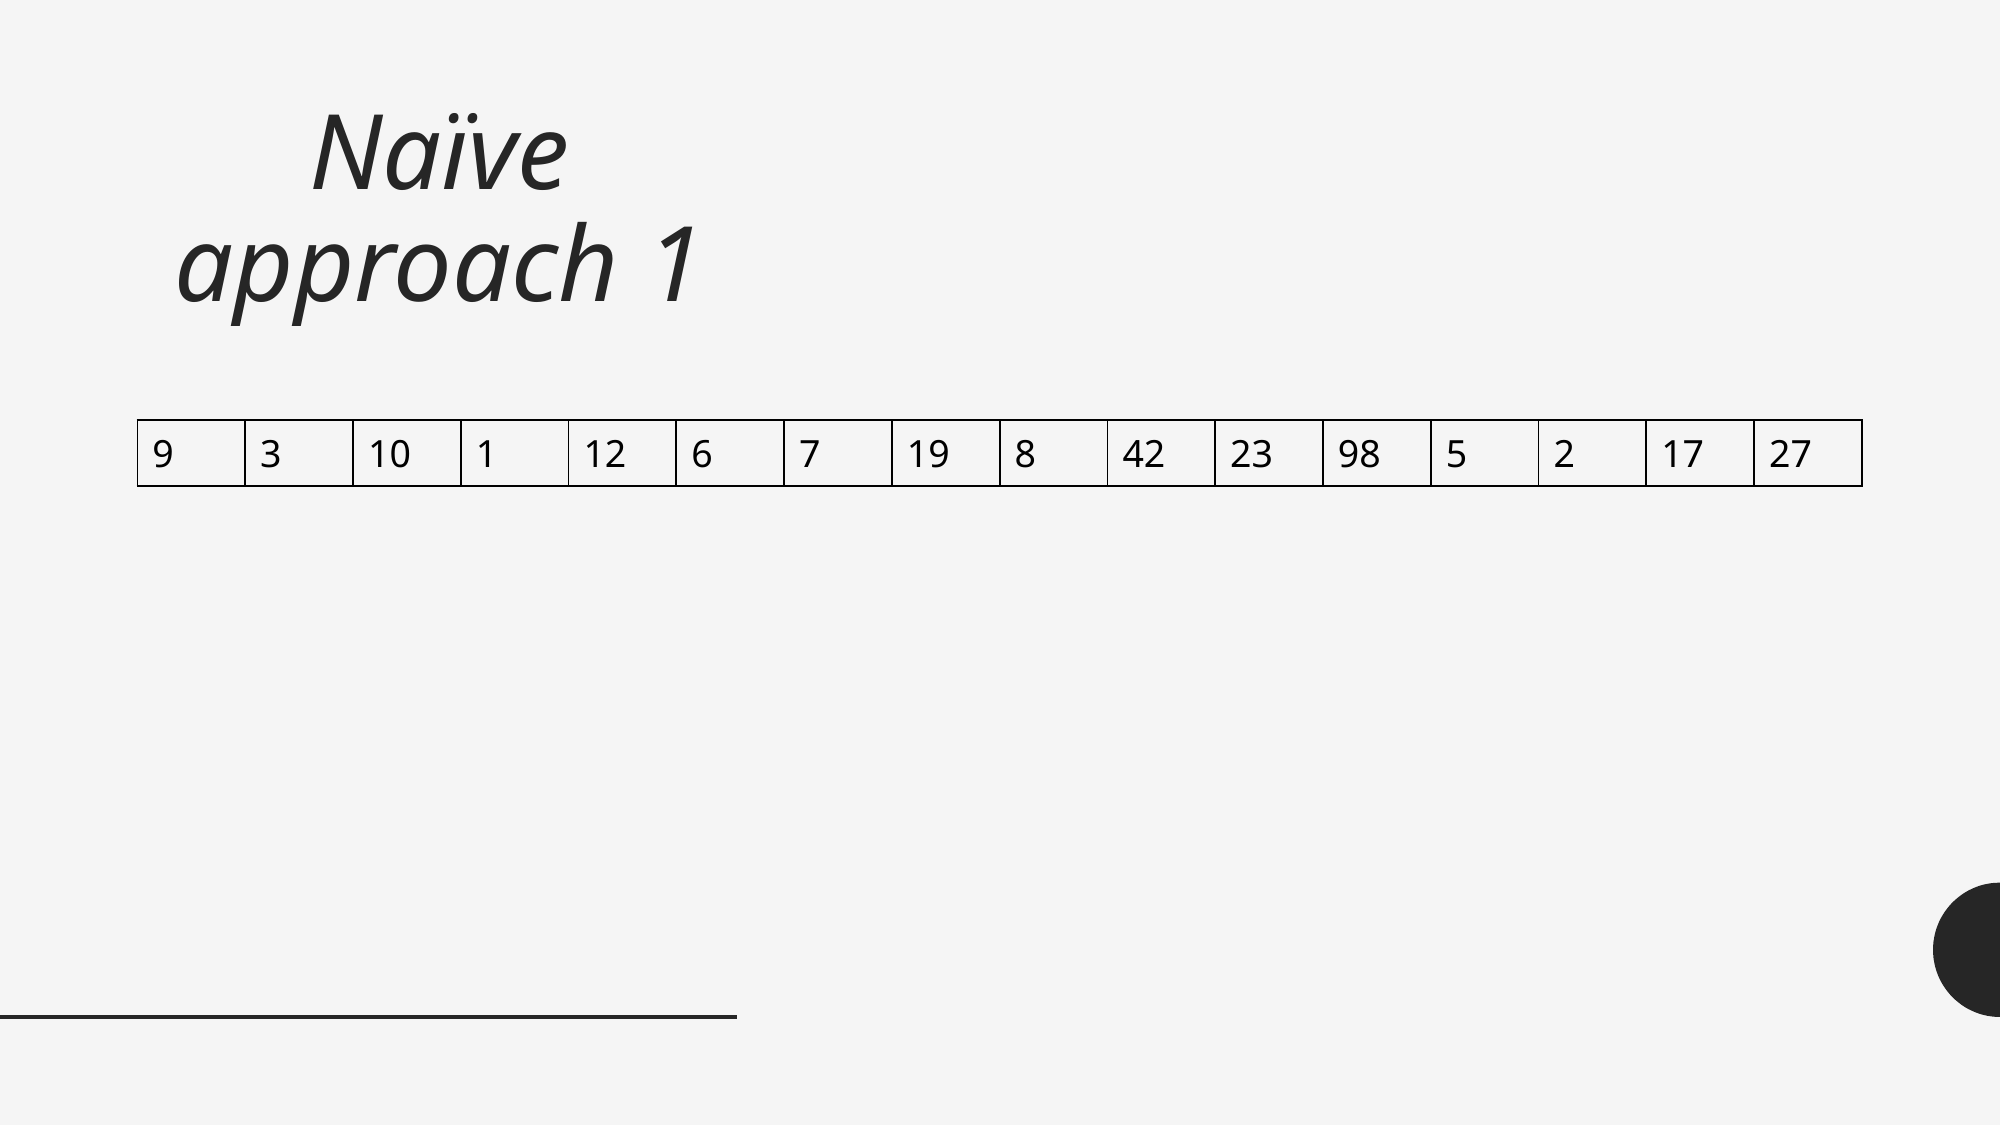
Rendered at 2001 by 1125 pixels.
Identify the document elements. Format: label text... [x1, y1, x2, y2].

table_header 42 [1108, 421, 1214, 485]
table_header 3 [246, 421, 352, 485]
table_header 19 [893, 421, 999, 485]
table_header 6 [677, 421, 783, 485]
table_header 7 [785, 421, 891, 485]
table_header 98 [1324, 421, 1430, 485]
table_header 10 [354, 421, 460, 485]
table_header 5 [1432, 421, 1538, 485]
table_header 17 [1647, 421, 1753, 485]
title Naïve approach 1 [125, 91, 754, 905]
table_header 12 [569, 421, 675, 485]
table_header 2 [1539, 421, 1645, 485]
table_header 27 [1755, 421, 1861, 485]
table_header 8 [1001, 421, 1107, 485]
table_header 1 [462, 421, 568, 485]
table_header 23 [1216, 421, 1322, 485]
table_header 9 [138, 421, 244, 485]
